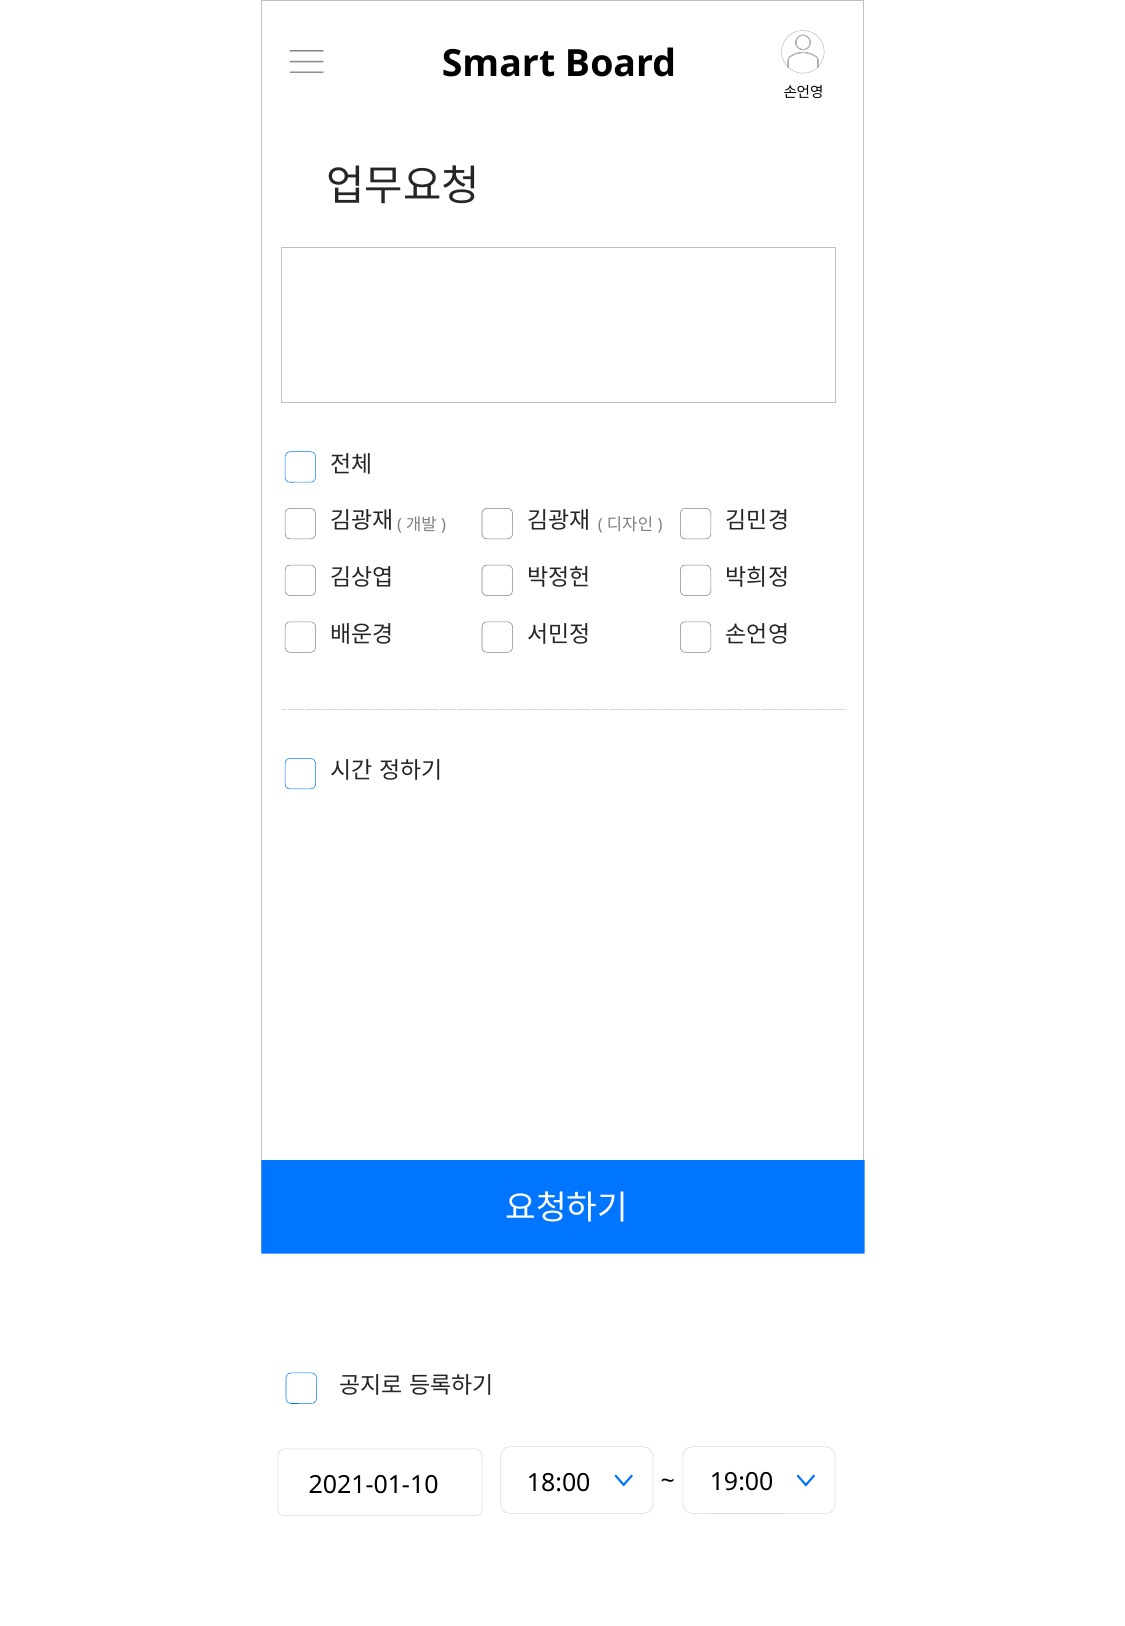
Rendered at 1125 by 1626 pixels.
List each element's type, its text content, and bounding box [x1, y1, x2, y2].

text_box [284, 507, 315, 540]
text_box 김상엽 [315, 555, 410, 598]
text_box 전체 [315, 441, 388, 484]
text_box 2021-01-10 [293, 1461, 465, 1506]
text_box [260, 0, 865, 1159]
text_box (디자인) [583, 506, 678, 542]
text_box ~ [645, 1456, 690, 1502]
text_box 18:00 [512, 1459, 606, 1504]
text_box [679, 507, 710, 540]
text_box [679, 620, 710, 654]
text_box 박정헌 [512, 555, 606, 598]
text_box [499, 1445, 654, 1515]
text_box 김민경 [710, 498, 805, 541]
text_box [260, 1159, 866, 1255]
text_box (개발) [382, 506, 461, 542]
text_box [767, 28, 840, 109]
text_box [796, 1474, 816, 1487]
text_box 박희정 [710, 555, 805, 598]
text_box [284, 1371, 318, 1405]
text_box [480, 564, 512, 597]
text_box 19:00 [694, 1458, 789, 1503]
text_box 공지로 등록하기 [324, 1363, 510, 1406]
text_box [480, 620, 512, 654]
text_box 김광재 [315, 498, 410, 541]
text_box 서민정 [512, 611, 606, 655]
text_box [681, 1445, 837, 1515]
text_box [284, 757, 315, 790]
text_box 손언영 [710, 611, 805, 655]
text_box [679, 564, 710, 597]
text_box [280, 246, 836, 403]
text_box [284, 564, 315, 597]
text_box [276, 1447, 484, 1517]
picture [285, 40, 328, 83]
text_box 김광재 [512, 498, 606, 541]
text_box [614, 1474, 633, 1487]
text_box 요청하기 [490, 1179, 643, 1234]
text_box [284, 620, 315, 654]
text_box 시간 정하기 [315, 748, 459, 791]
text_box 배운경 [315, 611, 410, 655]
text_box [284, 450, 315, 484]
text_box [480, 507, 512, 540]
text_box 업무요청 [311, 151, 496, 216]
